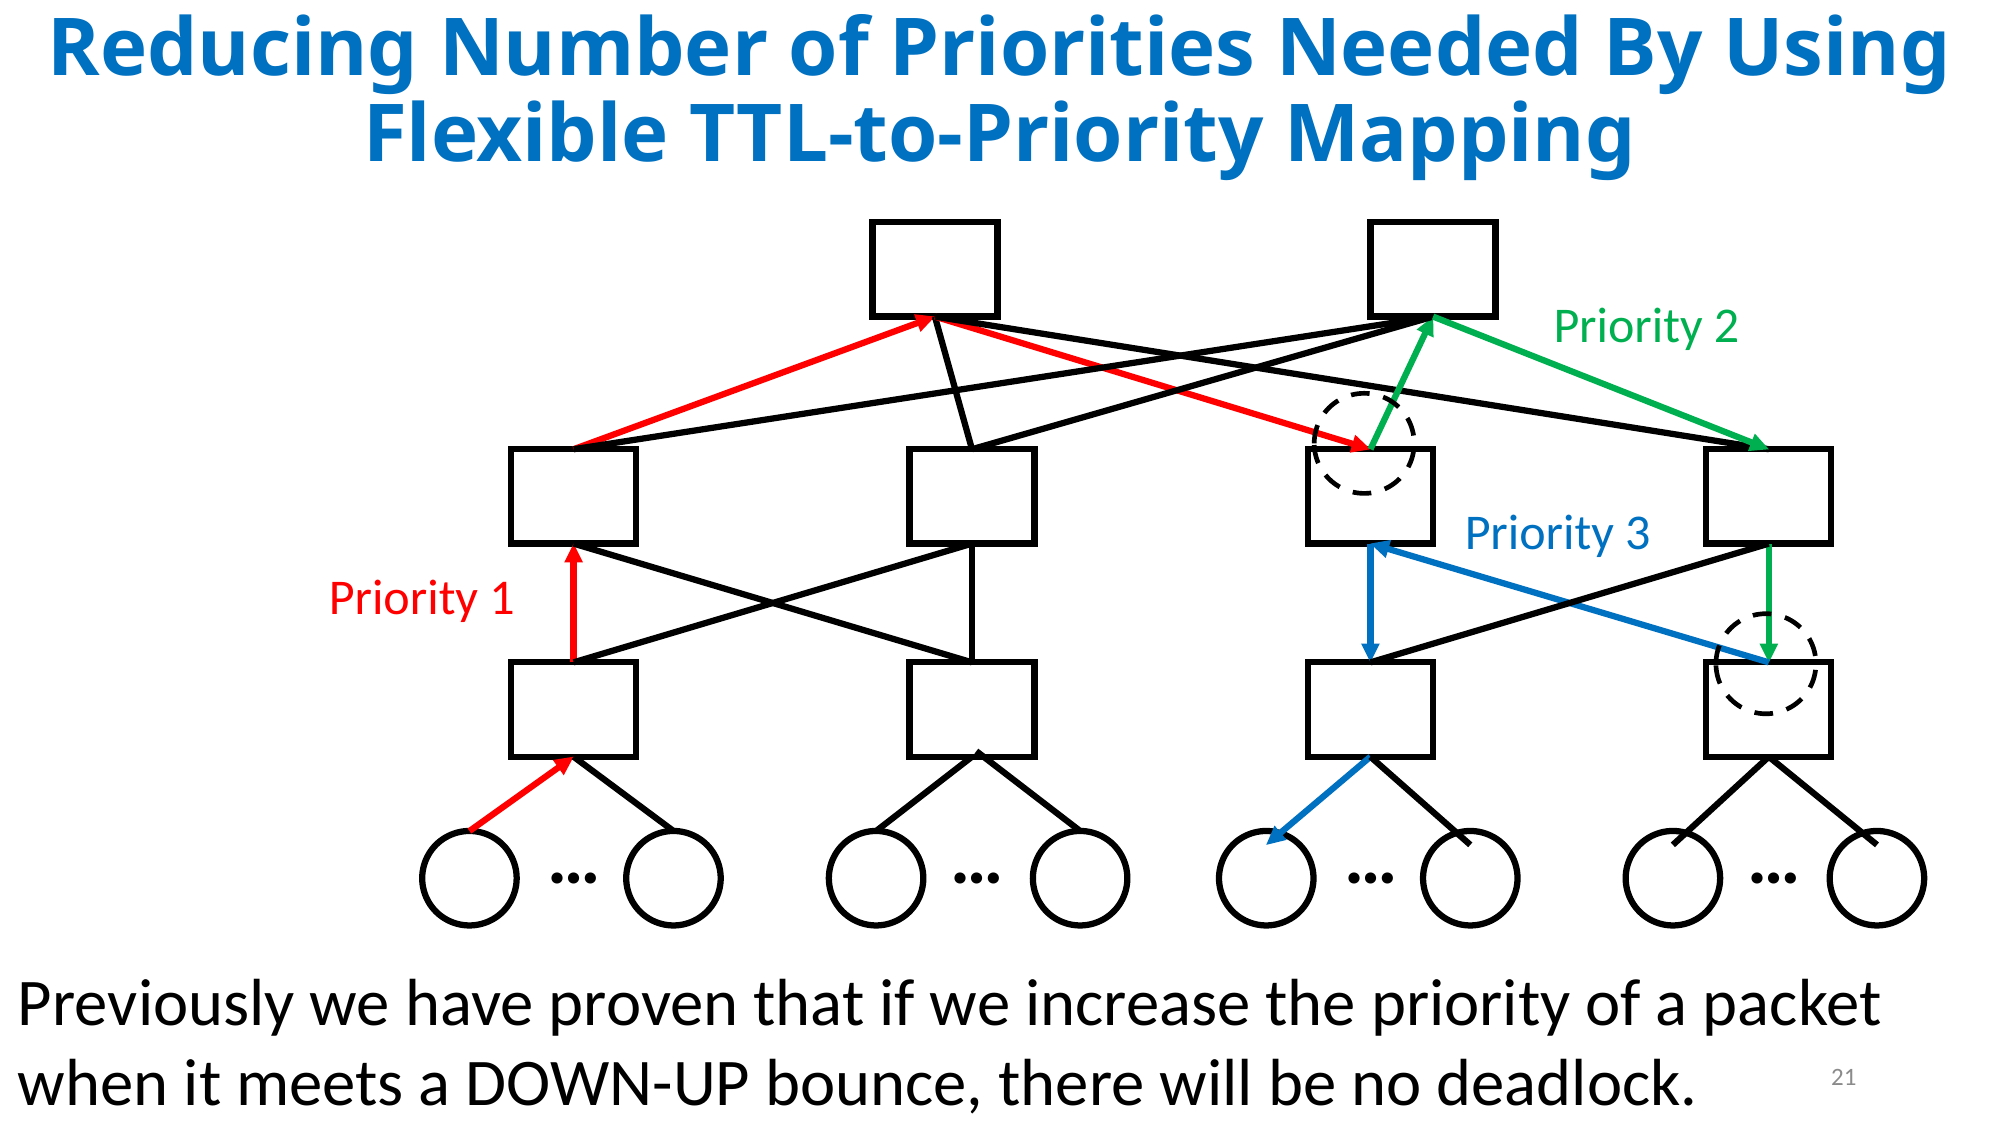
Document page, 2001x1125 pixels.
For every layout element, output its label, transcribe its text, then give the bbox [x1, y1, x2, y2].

text_box Previously we have proven that if we increase the priority of a packet when it meets a DOWN-UP bounce, there will be no deadlock. [3, 951, 1928, 1125]
text_box [1217, 829, 1315, 927]
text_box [876, 756, 972, 831]
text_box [1672, 756, 1768, 845]
text_box [421, 829, 518, 927]
text_box … [935, 800, 1019, 906]
text_box [1307, 661, 1434, 756]
text_box Priority 3 [1449, 492, 1666, 543]
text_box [1266, 756, 1370, 845]
text_box [1422, 829, 1519, 927]
text_box Priority 1 [314, 556, 531, 632]
text_box [1828, 829, 1926, 927]
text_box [1370, 756, 1471, 845]
text_box … [1732, 845, 1816, 906]
text_box [827, 829, 925, 927]
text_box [573, 316, 971, 450]
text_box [976, 751, 1081, 831]
text_box [908, 661, 1036, 758]
text_box [1705, 661, 1832, 756]
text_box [573, 543, 972, 663]
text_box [1433, 316, 1769, 450]
text_box [1313, 450, 1415, 495]
text_box [871, 221, 998, 316]
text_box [1768, 756, 1877, 845]
text_box [908, 450, 1036, 545]
text_box Reducing Number of Priorities Needed By Using Flexible TTL-to-Priority Mapping [31, 0, 1969, 187]
text_box [1307, 450, 1434, 545]
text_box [1370, 543, 1769, 663]
text_box Priority 2 [1538, 285, 1755, 316]
text_box [1714, 613, 1817, 715]
text_box [625, 829, 722, 927]
text_box … [1329, 845, 1413, 906]
text_box … [532, 831, 616, 906]
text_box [469, 756, 573, 831]
text_box [510, 448, 637, 545]
text_box [510, 661, 637, 756]
text_box [1705, 448, 1832, 545]
text_box [1031, 829, 1129, 927]
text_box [971, 316, 1433, 450]
text_box [1624, 829, 1722, 927]
text_box [1370, 221, 1497, 316]
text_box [573, 756, 674, 831]
